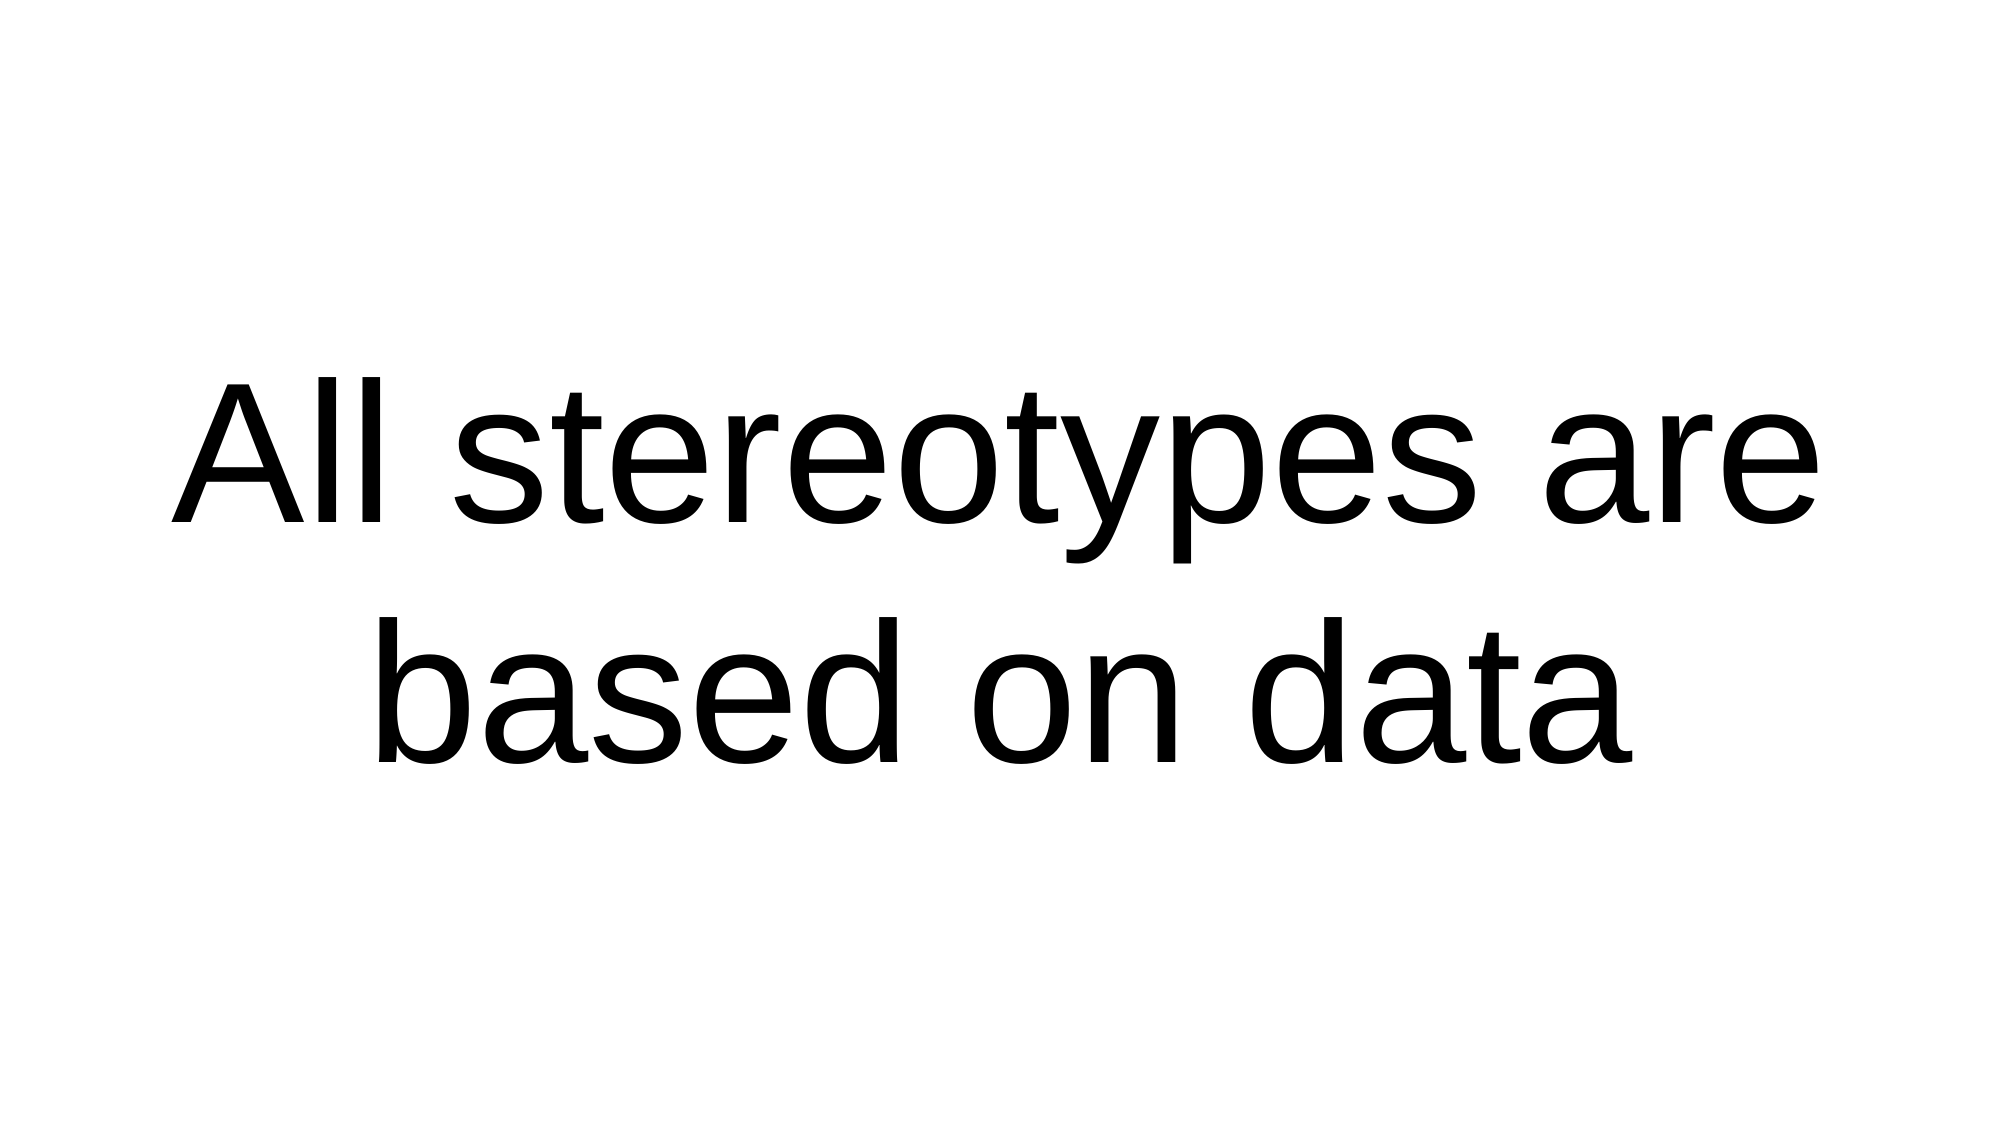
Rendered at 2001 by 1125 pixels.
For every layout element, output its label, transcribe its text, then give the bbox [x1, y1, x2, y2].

title All stereotypes are based on data [68, 470, 1932, 655]
